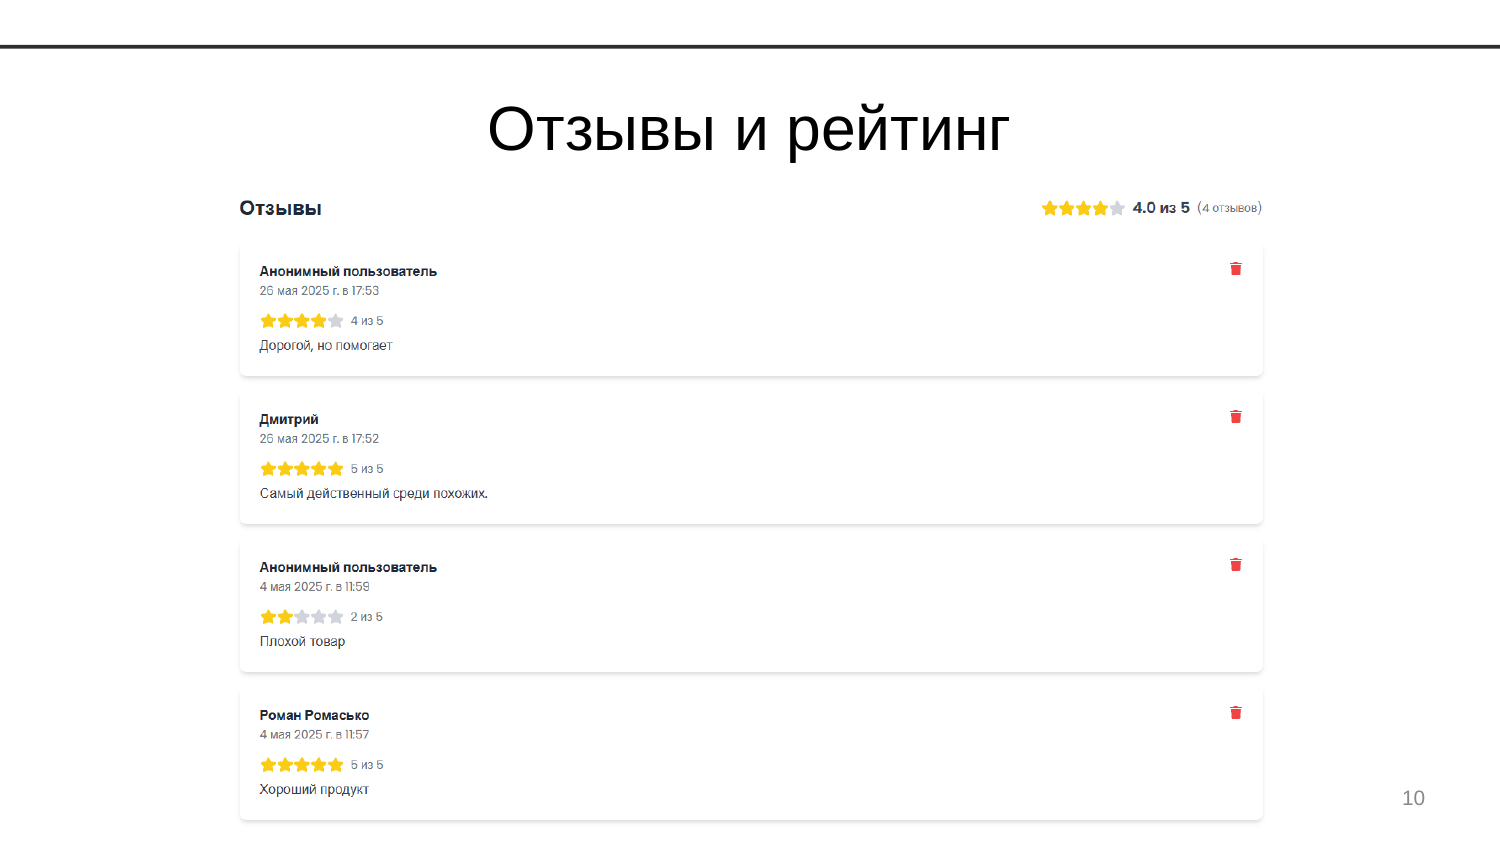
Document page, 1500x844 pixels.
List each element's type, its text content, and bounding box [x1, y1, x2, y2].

slide_number ‹#› [1080, 784, 1426, 844]
text_box Отзывы и рейтинг [464, 73, 1036, 177]
text_box [0, 44, 1500, 49]
picture [225, 178, 1275, 834]
